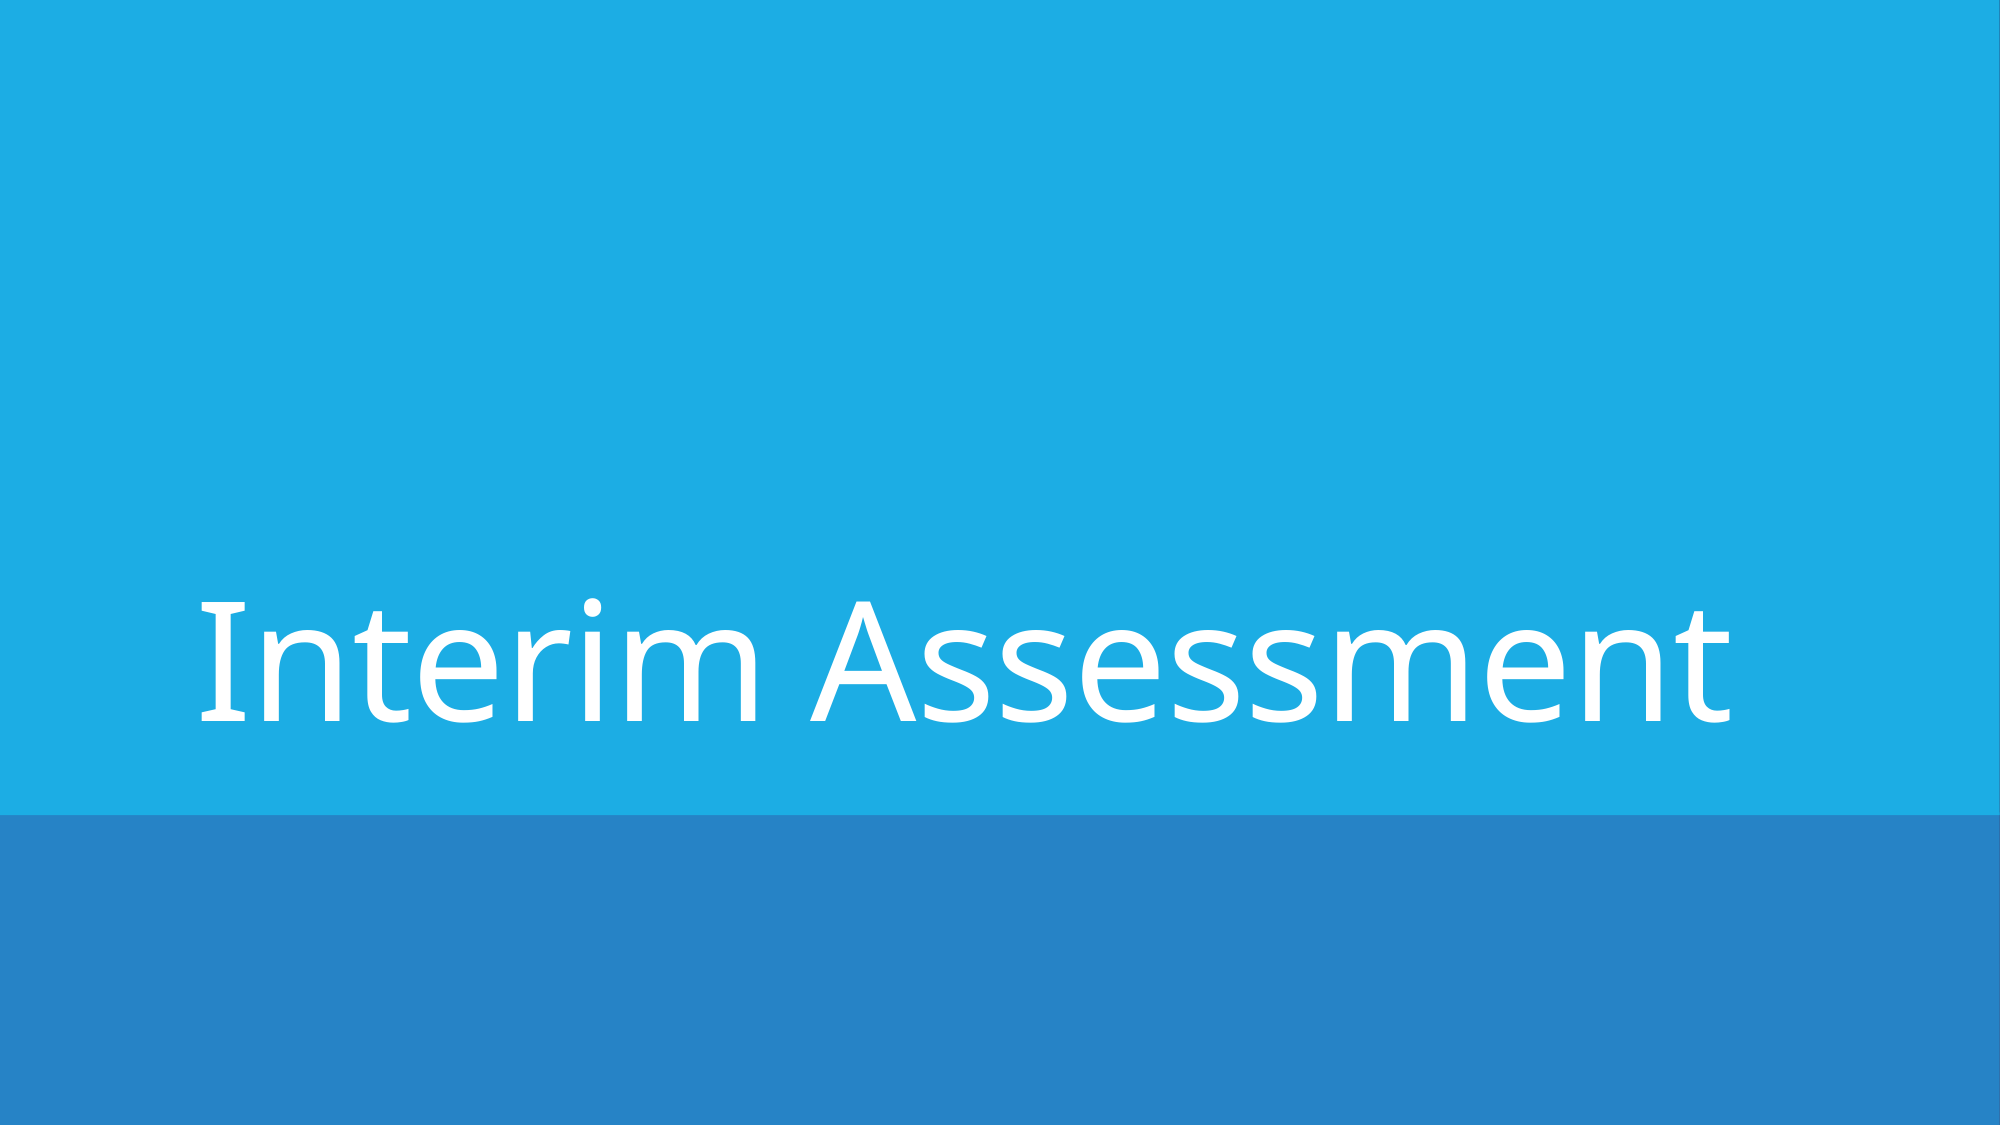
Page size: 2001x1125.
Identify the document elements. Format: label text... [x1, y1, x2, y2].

text_box [0, 816, 2000, 1125]
title Interim Assessment [180, 124, 1830, 763]
text_box [0, 0, 2000, 816]
